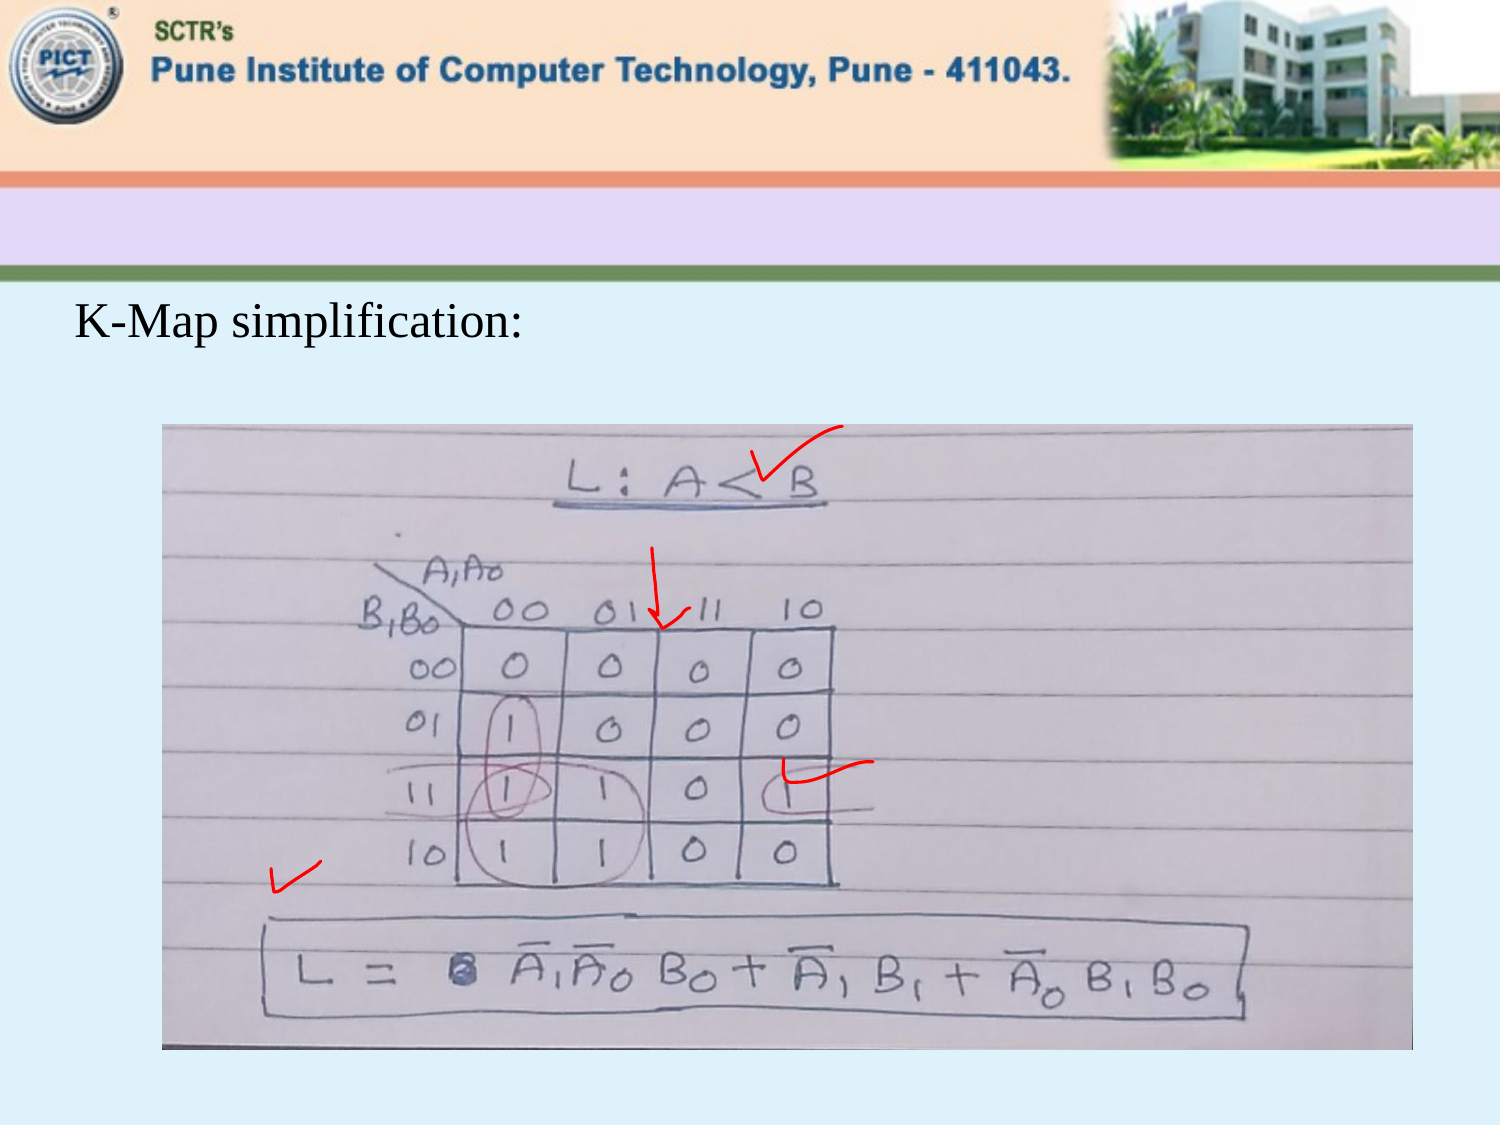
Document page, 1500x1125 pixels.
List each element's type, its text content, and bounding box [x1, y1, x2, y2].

list K-Map simplification: [74, 287, 1426, 946]
picture [0, 0, 1500, 1125]
